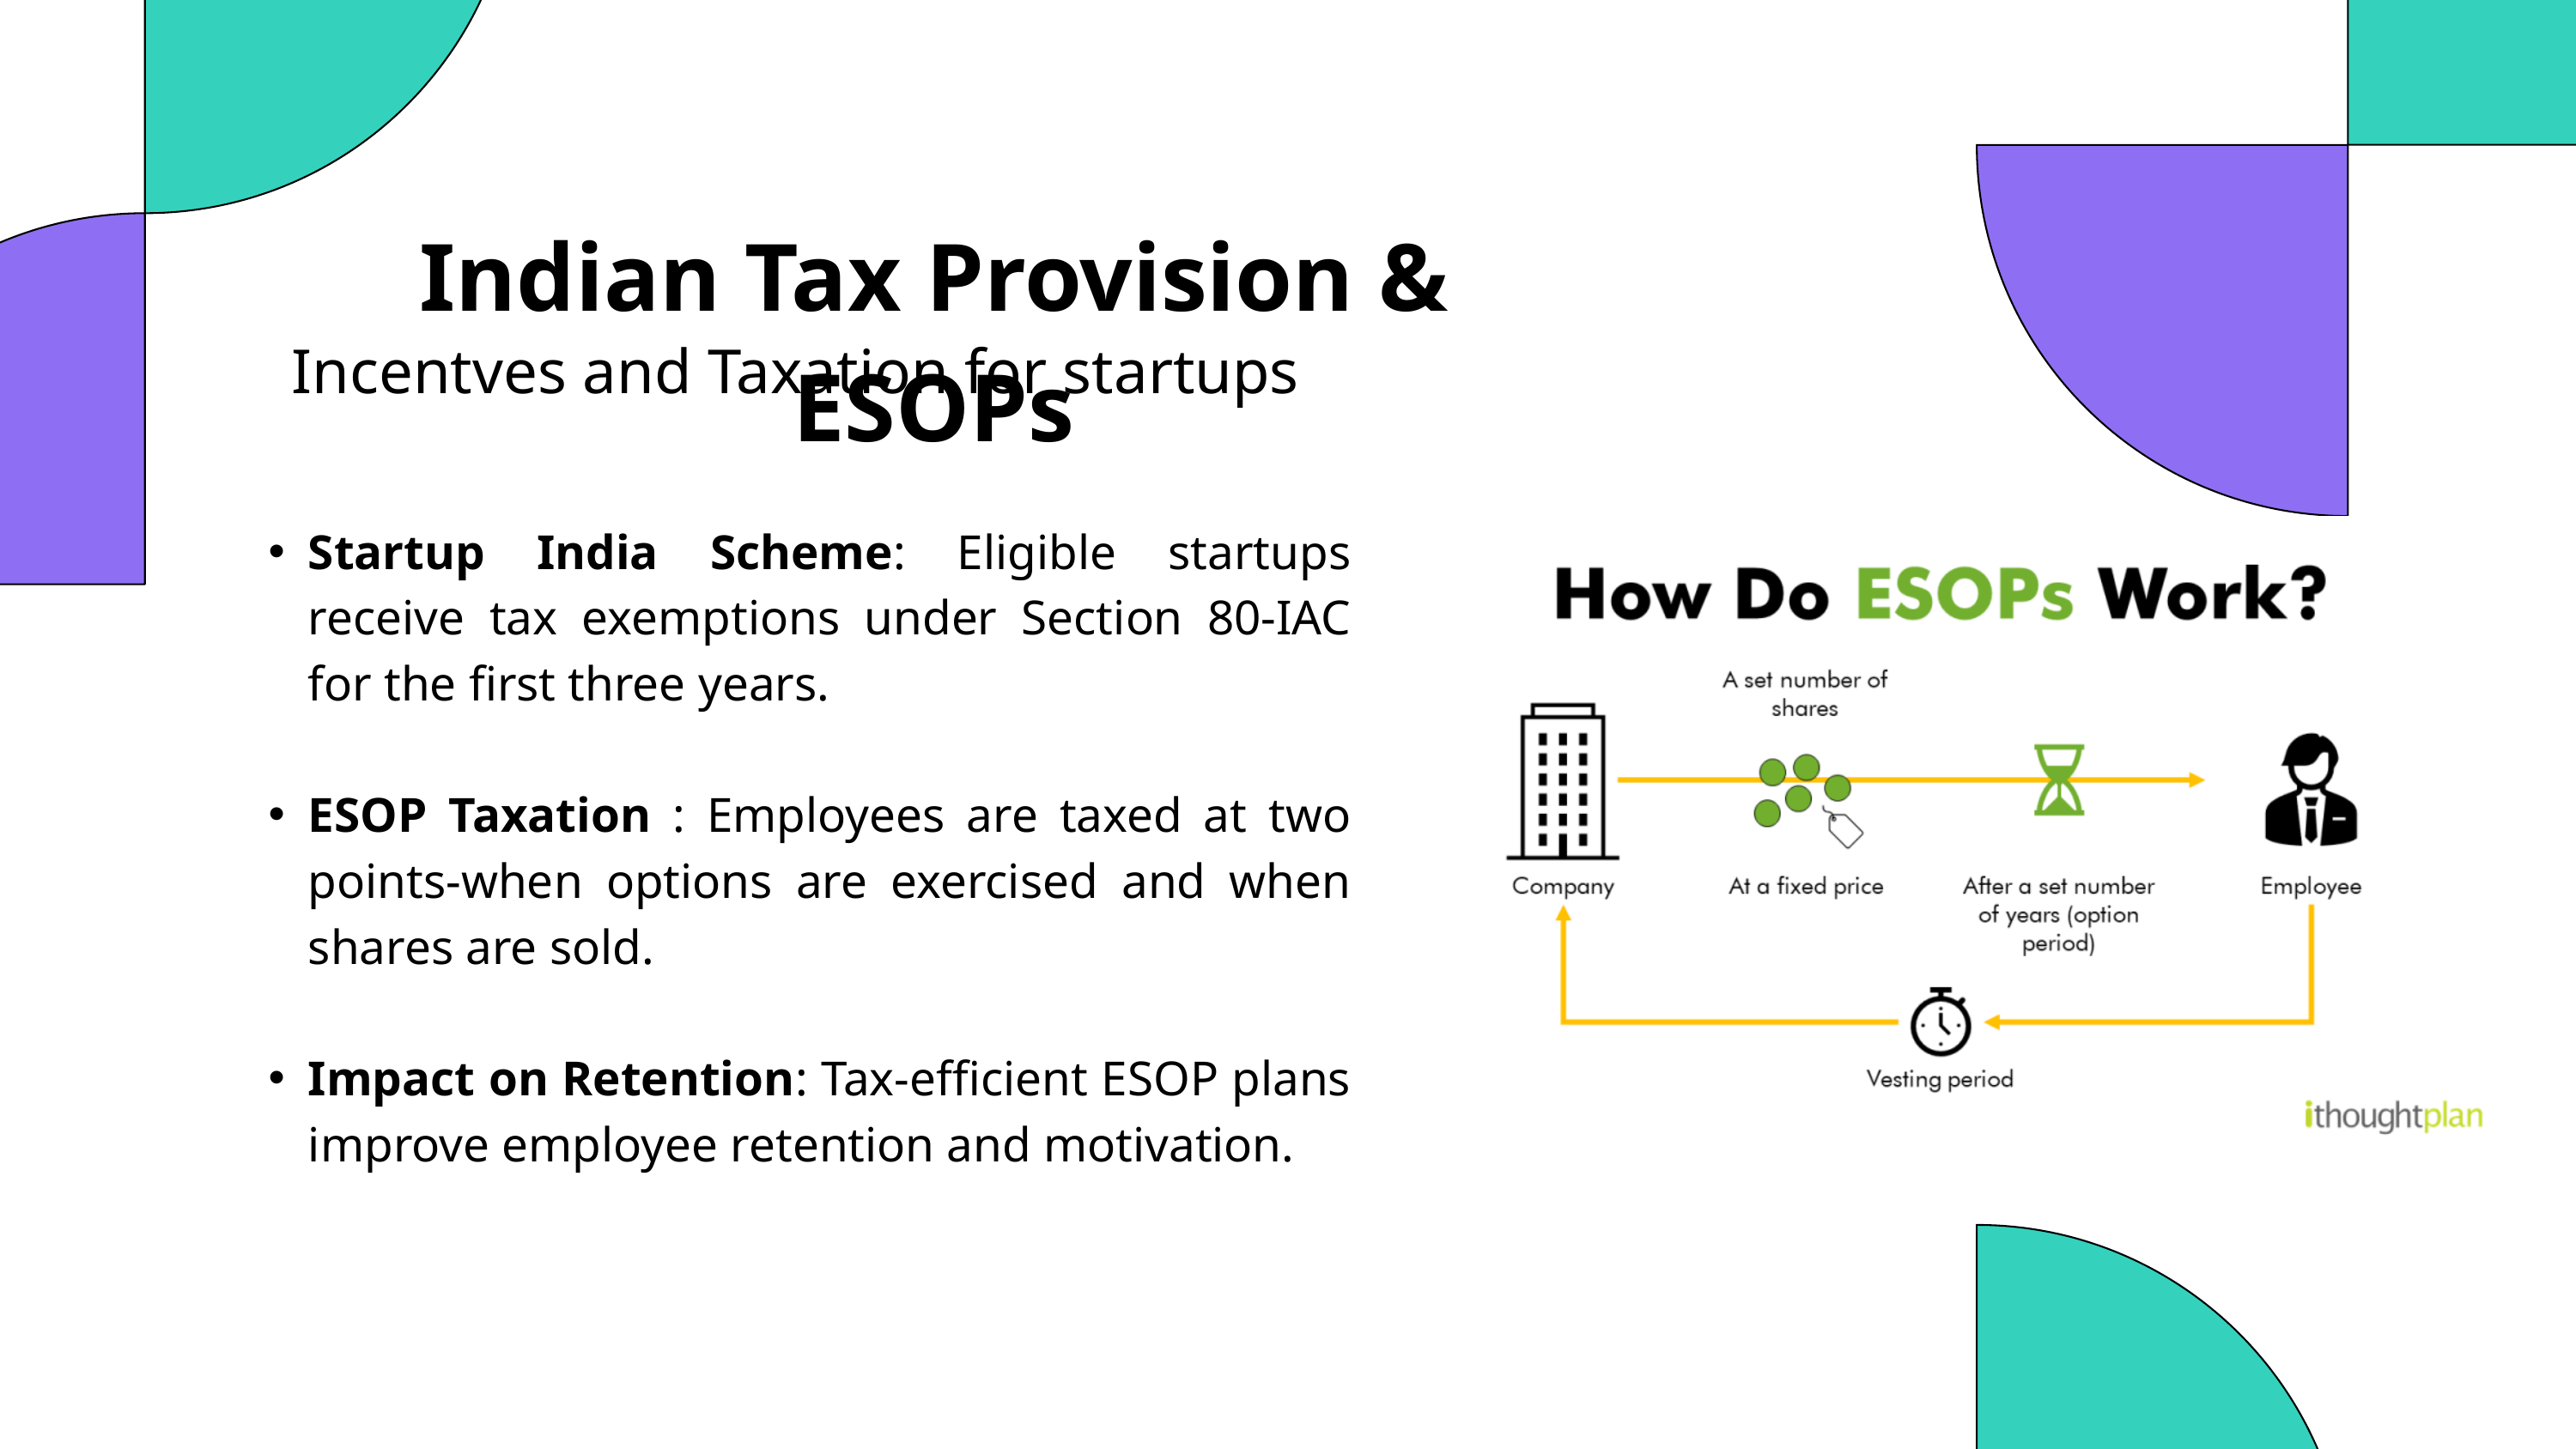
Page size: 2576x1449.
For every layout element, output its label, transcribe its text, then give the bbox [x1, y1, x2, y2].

text_box Startup India Scheme: Eligible startups receive tax exemptions under Section 80-IAC for the first three years. ESOP Taxation : Employees are taxed at two points-when options are exercised and when shares are sold. Impact on Retention: Tax-efficient ESOP plans improve employee retention and motivation. [228, 512, 1352, 1172]
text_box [1976, 144, 2348, 517]
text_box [0, 213, 145, 585]
text_box [1371, 516, 2511, 1156]
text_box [2348, 0, 2576, 145]
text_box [1976, 1224, 2348, 1449]
text_box Indian Tax Provision & ESOPs [276, 199, 1592, 460]
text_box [144, 0, 517, 214]
text_box Incentves and Taxation for startups [276, 320, 1316, 407]
